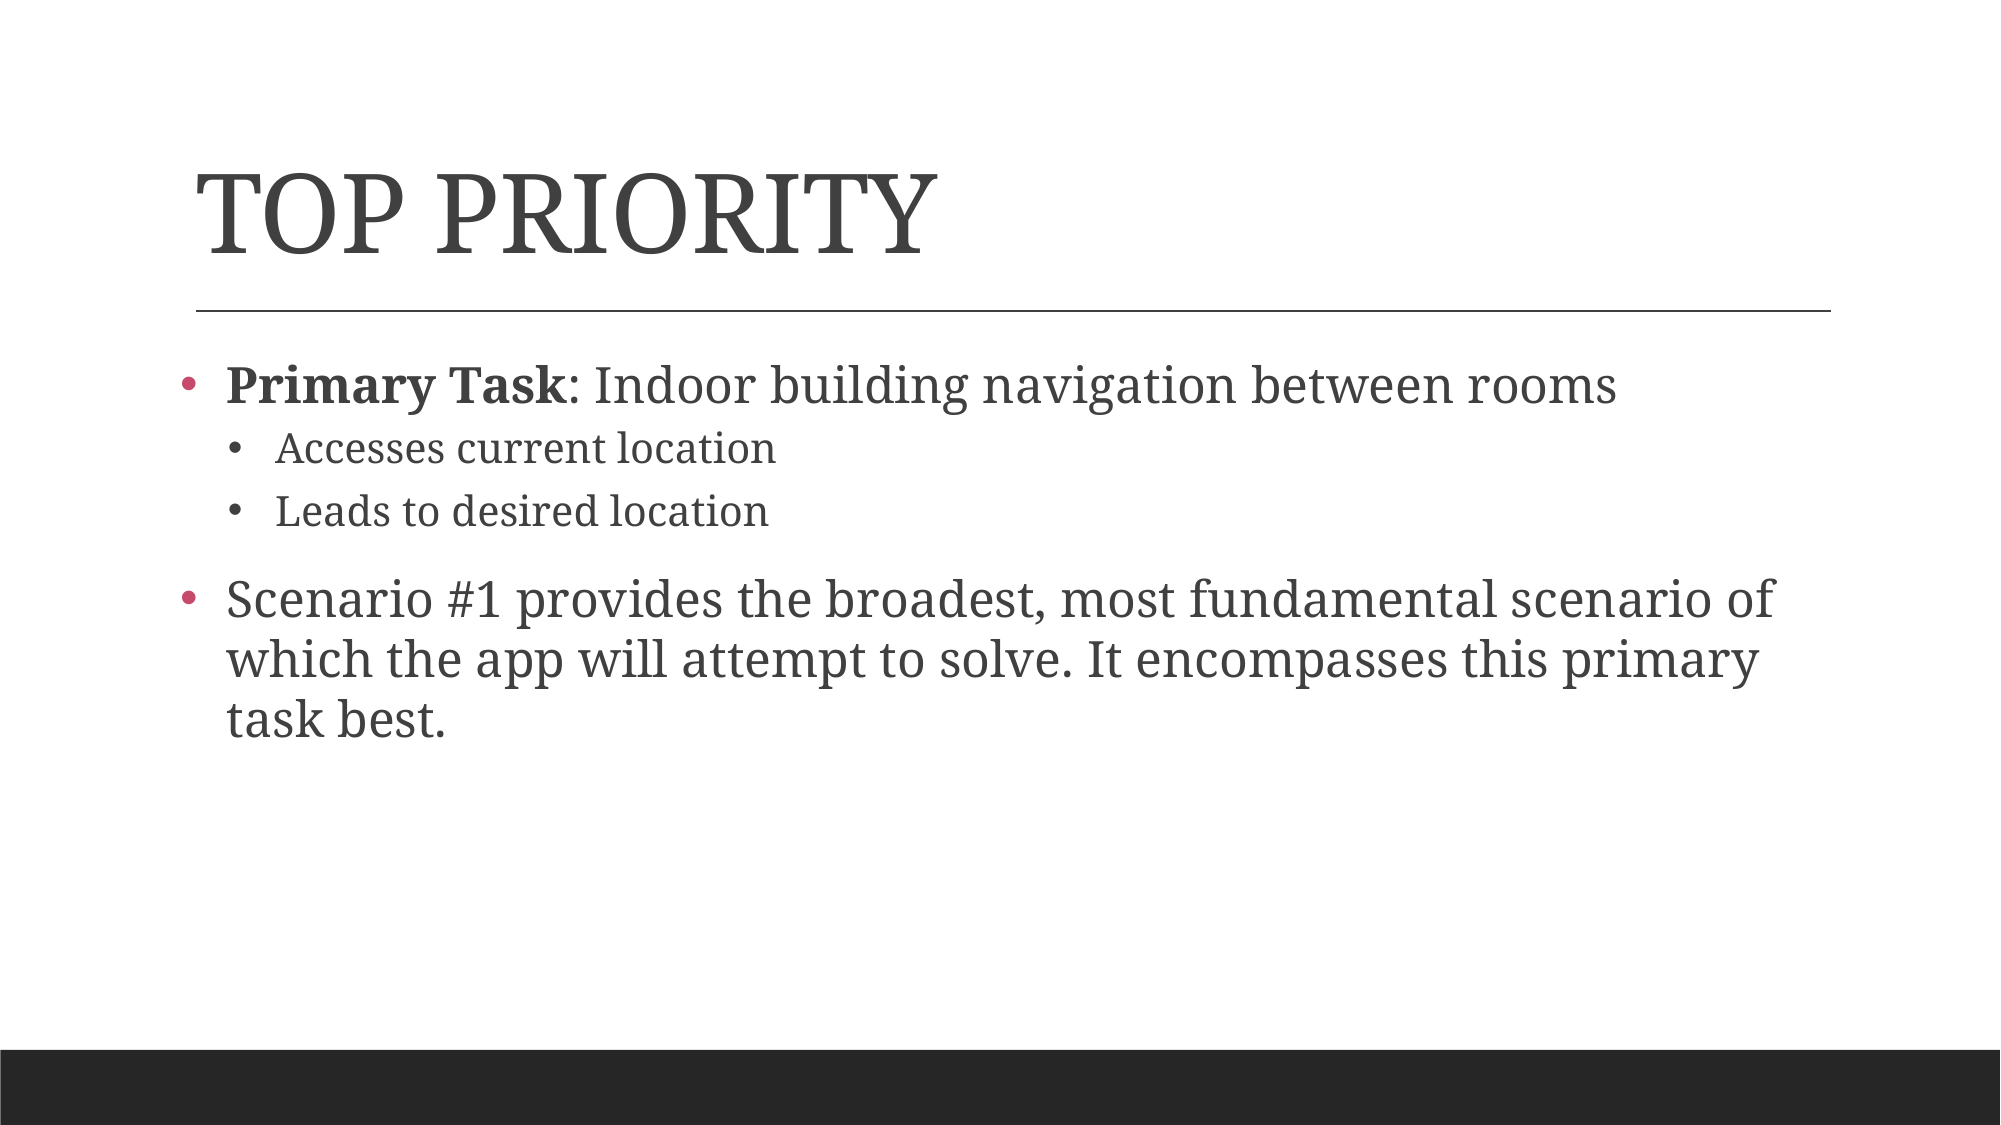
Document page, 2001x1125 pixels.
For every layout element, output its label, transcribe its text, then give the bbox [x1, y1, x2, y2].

title TOP PRIORITY [180, 47, 1830, 285]
list Primary Task: Indoor building navigation between rooms Accesses current location Leads to desired location Scenario #1 provides the broadest, most fundamental scenario of which the app will attempt to solve. It encompasses this primary task best. [180, 345, 1830, 963]
